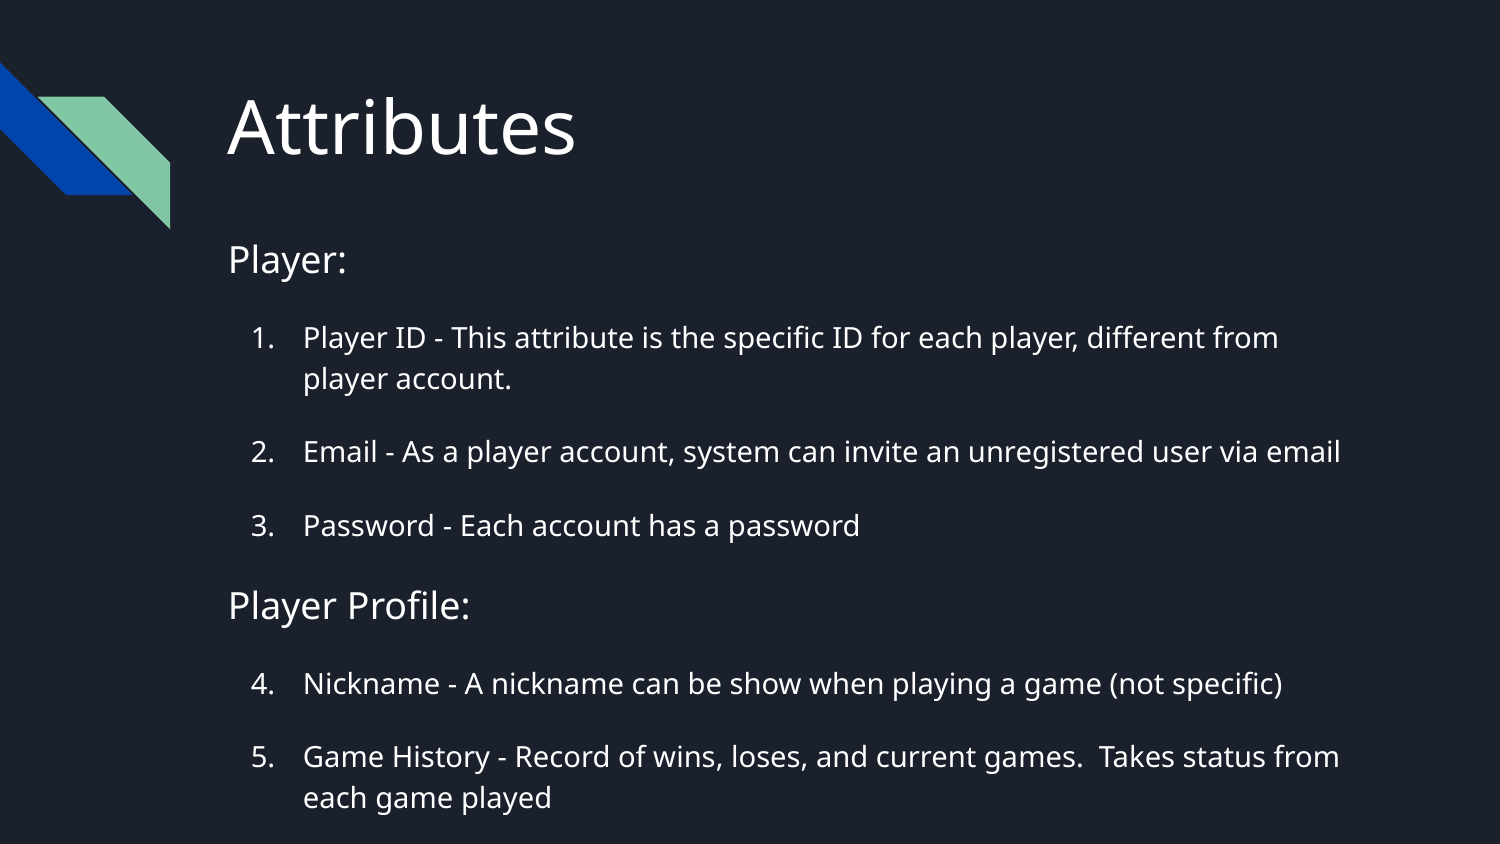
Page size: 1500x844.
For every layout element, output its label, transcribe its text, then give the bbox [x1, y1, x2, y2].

list Player: Player ID - This attribute is the specific ID for each player, different from player account. Email - As a player account, system can invite an unregistered user via email Password - Each account has a password Player Profile: Nickname - A nickname can be show when playing a game (not specific) Game History - Record of wins, loses, and current games. Takes status from each game played [212, 214, 1368, 781]
title Attributes [212, 64, 1368, 214]
